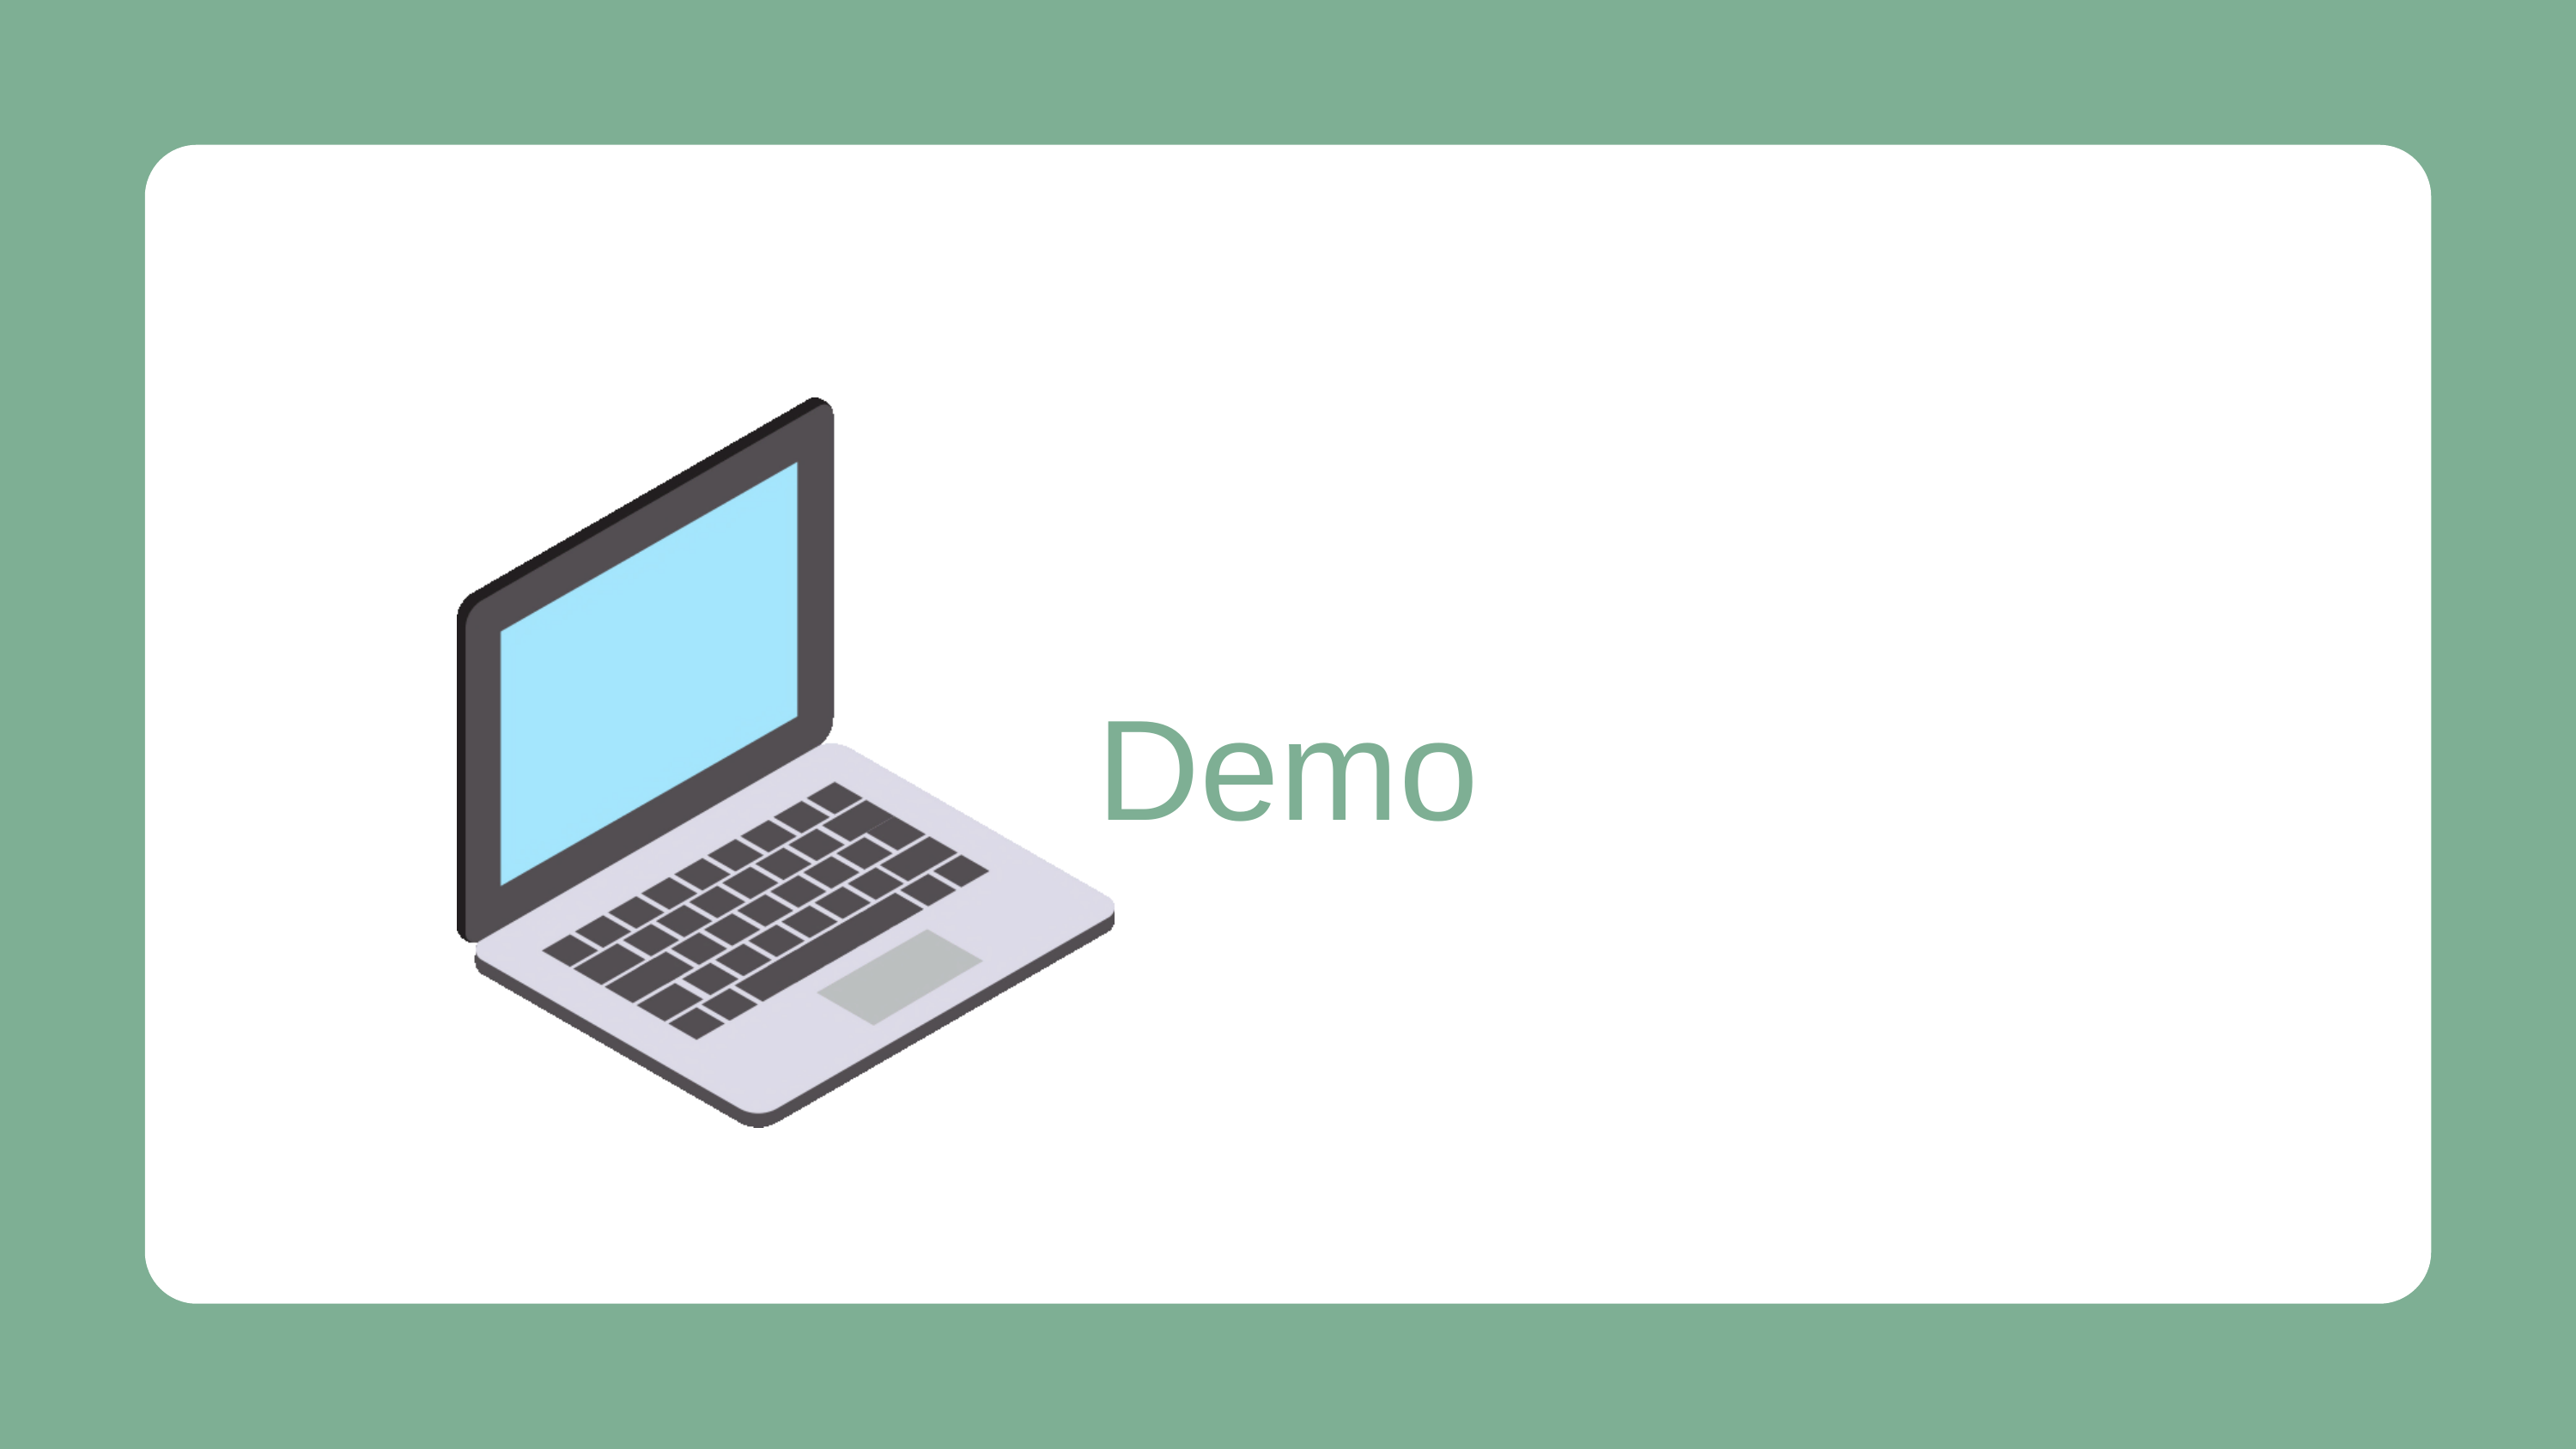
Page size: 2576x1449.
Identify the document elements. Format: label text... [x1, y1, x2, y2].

text_box Demo [1118, 625, 1545, 849]
picture [457, 397, 1115, 1128]
text_box [144, 144, 2432, 1304]
